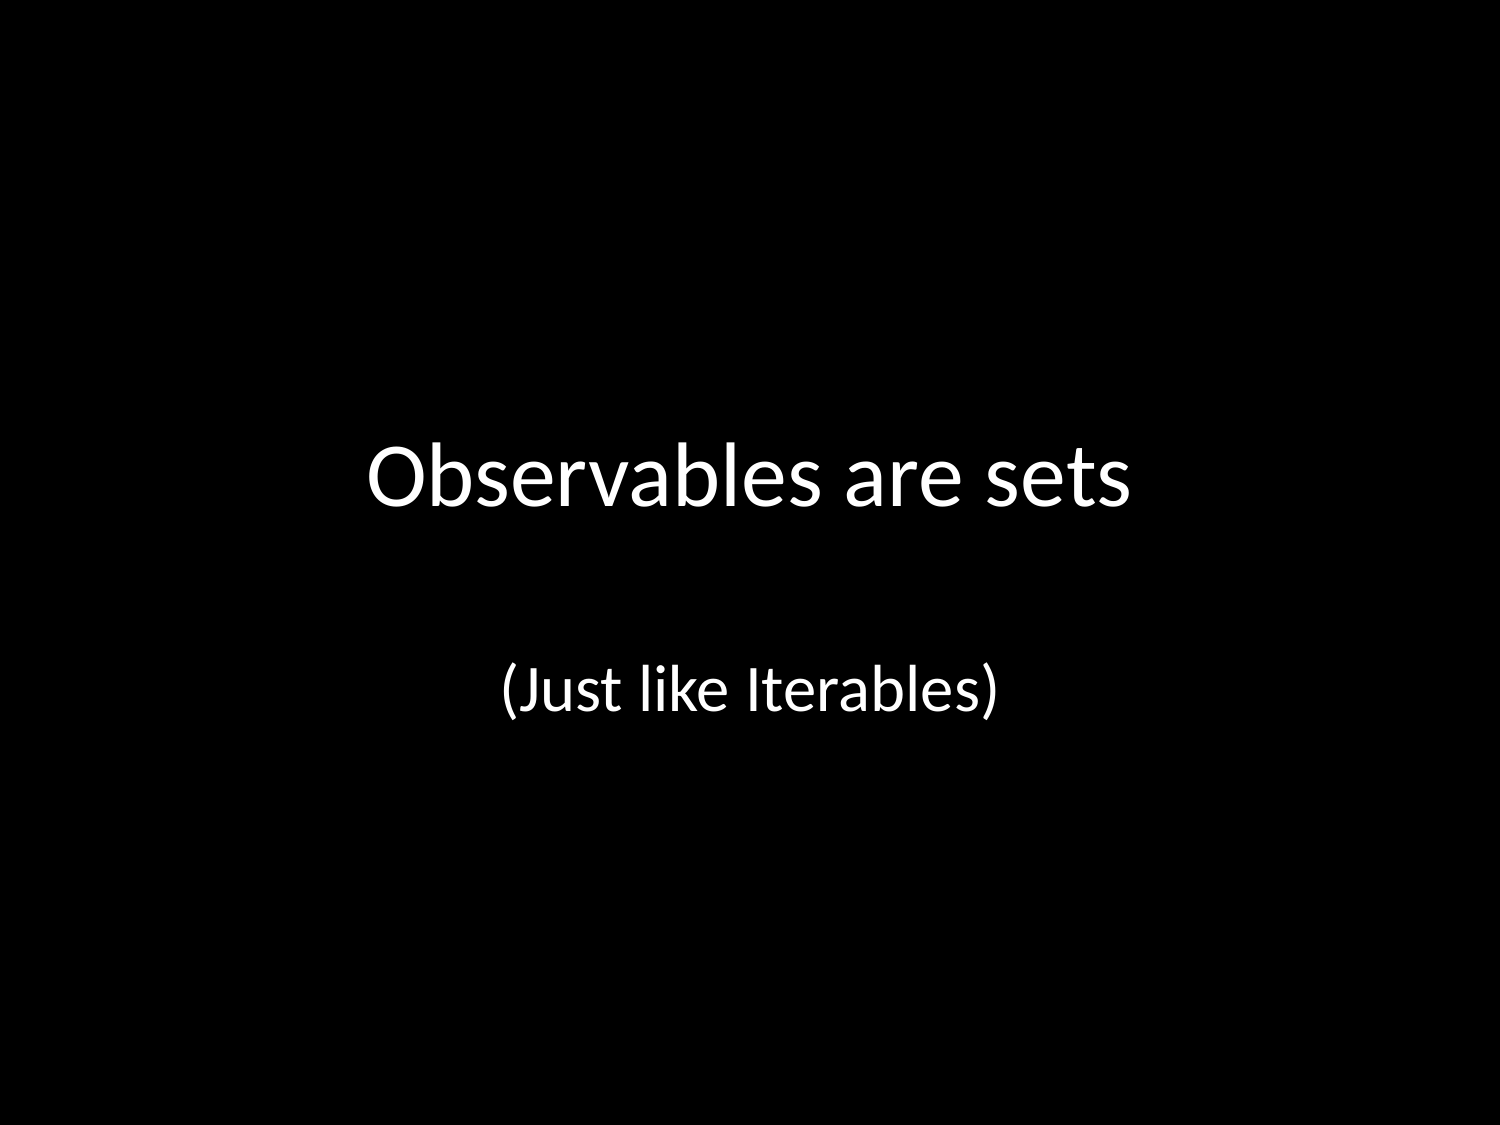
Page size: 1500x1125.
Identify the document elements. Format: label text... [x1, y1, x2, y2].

subtitle (Just like Iterables) [225, 637, 1275, 925]
title Observables are sets [112, 349, 1388, 591]
